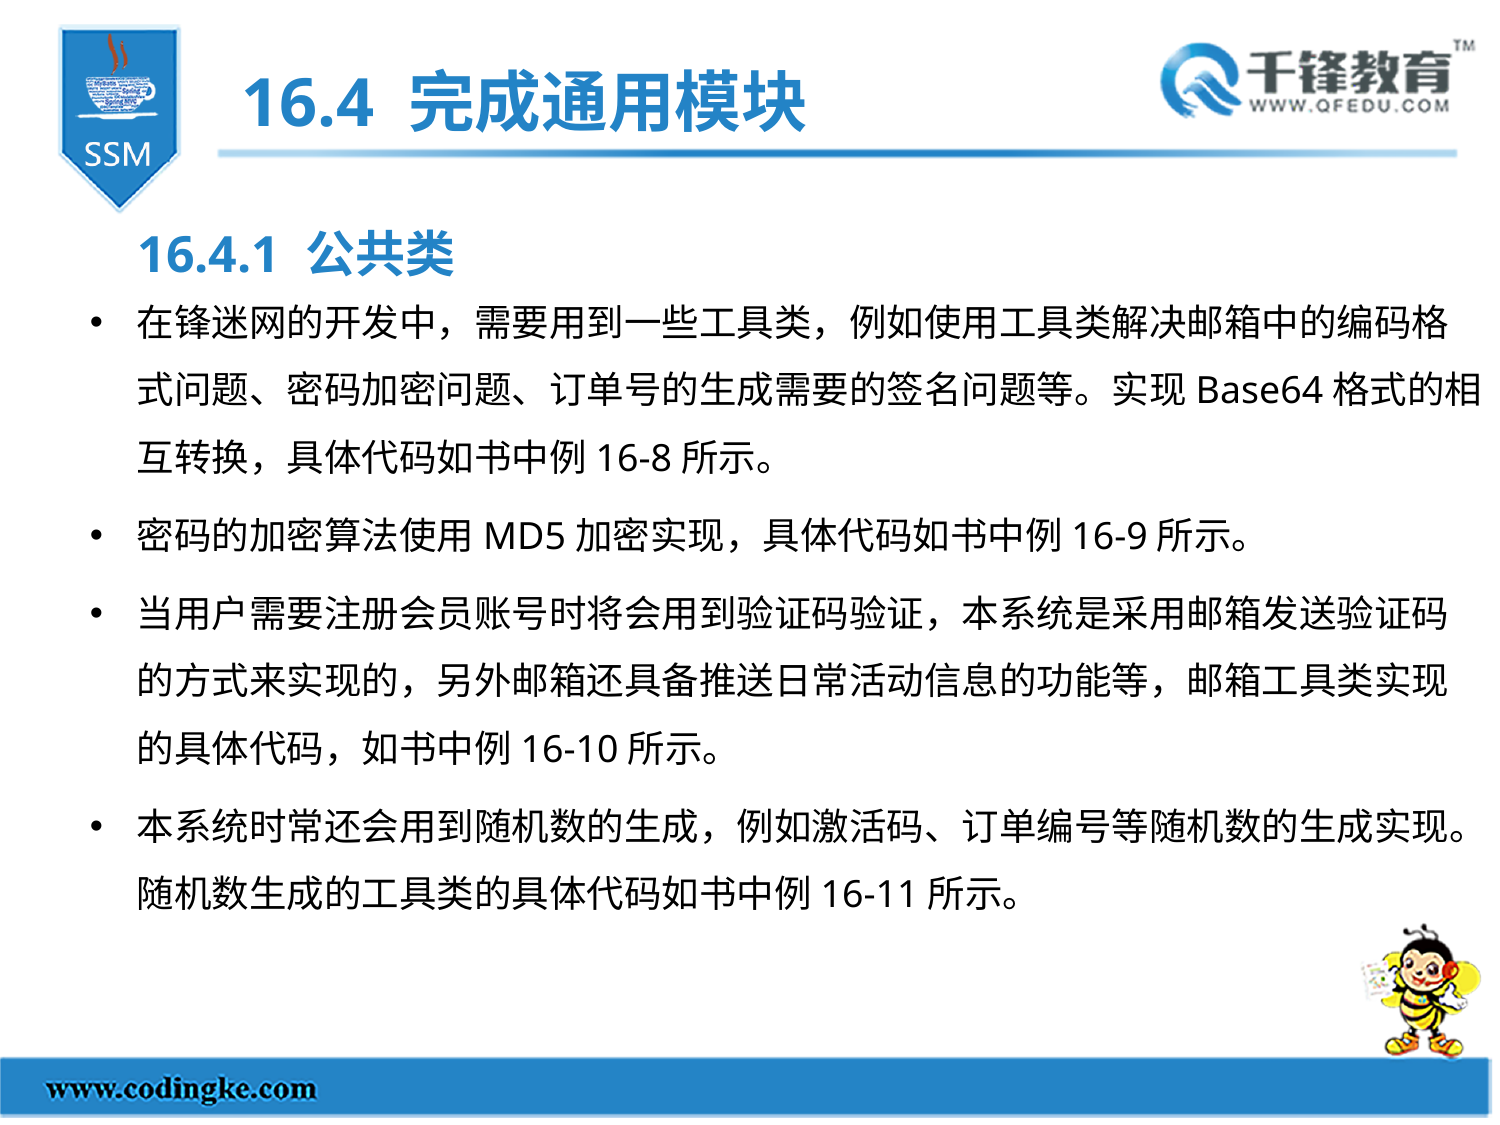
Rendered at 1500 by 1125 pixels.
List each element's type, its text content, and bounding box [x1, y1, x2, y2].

picture [0, 0, 1500, 269]
text_box 16.4 完成通用模块 [226, 53, 1189, 146]
text_box 16.4.1 公共类 [122, 215, 879, 269]
picture [0, 923, 1500, 1125]
text_box 在锋迷网的开发中，需要用到一些工具类，例如使用工具类解决邮箱中的编码格式问题、密码加密问题、订单号的生成需要的签名问题等。实现Base64格式的相互转换，具体代码如书中例16-8所示。 密码的加密算法使用MD5加密实现，具体代码如书中例16-9所示。 当用户需要注册会员账号时将会用到验证码验证，本系统是采用邮箱发送验证码的方式来实现的，另外邮箱还具备推送日常活动信息的功能等，邮箱工具类实现的具体代码，如书中例16-10所示。 本系统时常还会用到随机数的生成，例如激活码、订单编号等随机数的生成实现。随机数生成的工具类的具体代码如书中例16-11所示。 [0, 269, 1500, 923]
